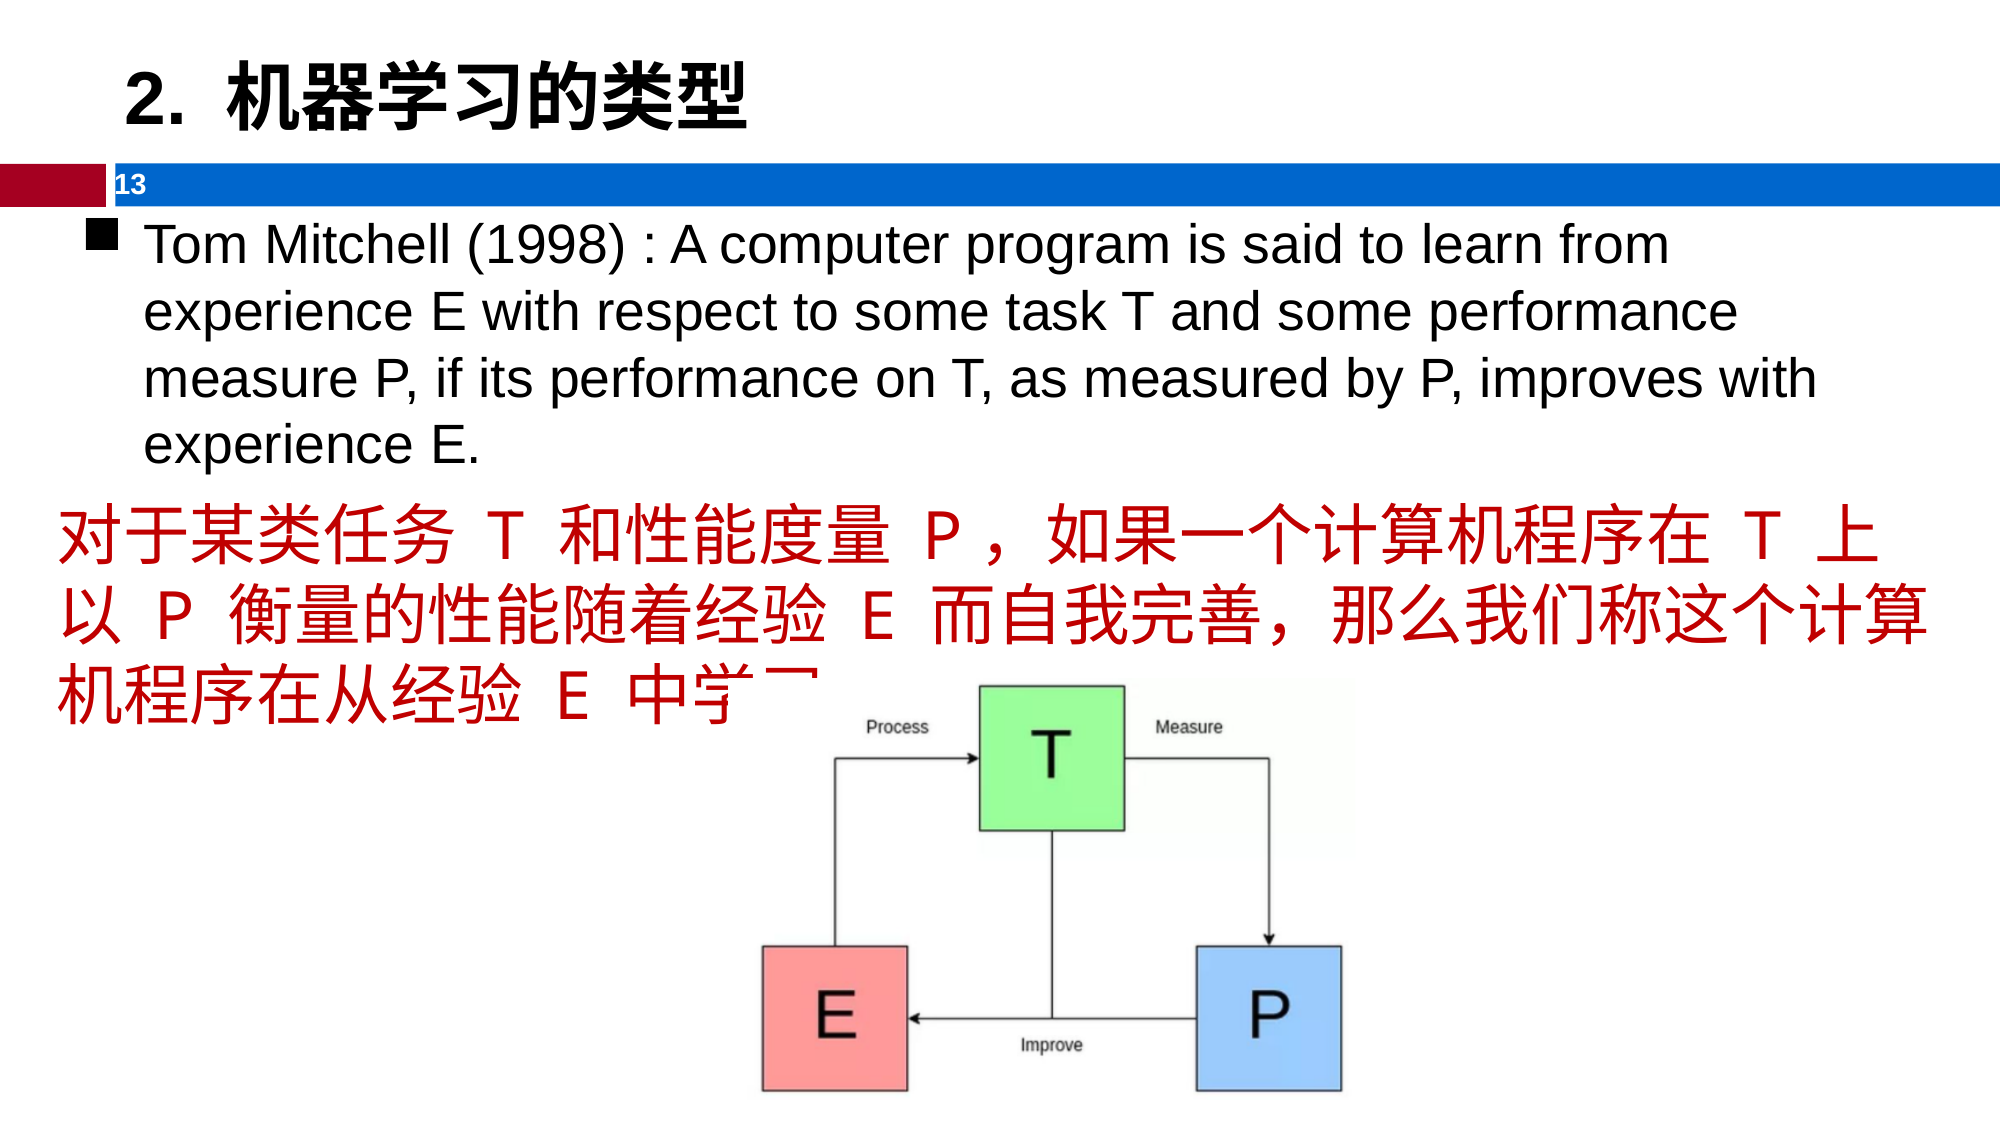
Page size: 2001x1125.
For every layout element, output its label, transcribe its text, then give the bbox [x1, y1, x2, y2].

text_box 对于某类任务 T 和性能度量 P，如果一个计算机程序在 T 上以 P 衡量的性能随着经验 E 而自我完善，那么我们称这个计算机程序在从经验 E 中学习。 [41, 485, 1959, 741]
picture [728, 678, 1361, 1101]
text_box 2. 机器学习的类型 [109, 38, 2000, 150]
text_box Tom Mitchell (1998) : A computer program is said to learn from experience E with respect to some task T and some performance measure P, if its performance on T, as measured by P, improves with experience E. [66, 201, 1950, 483]
